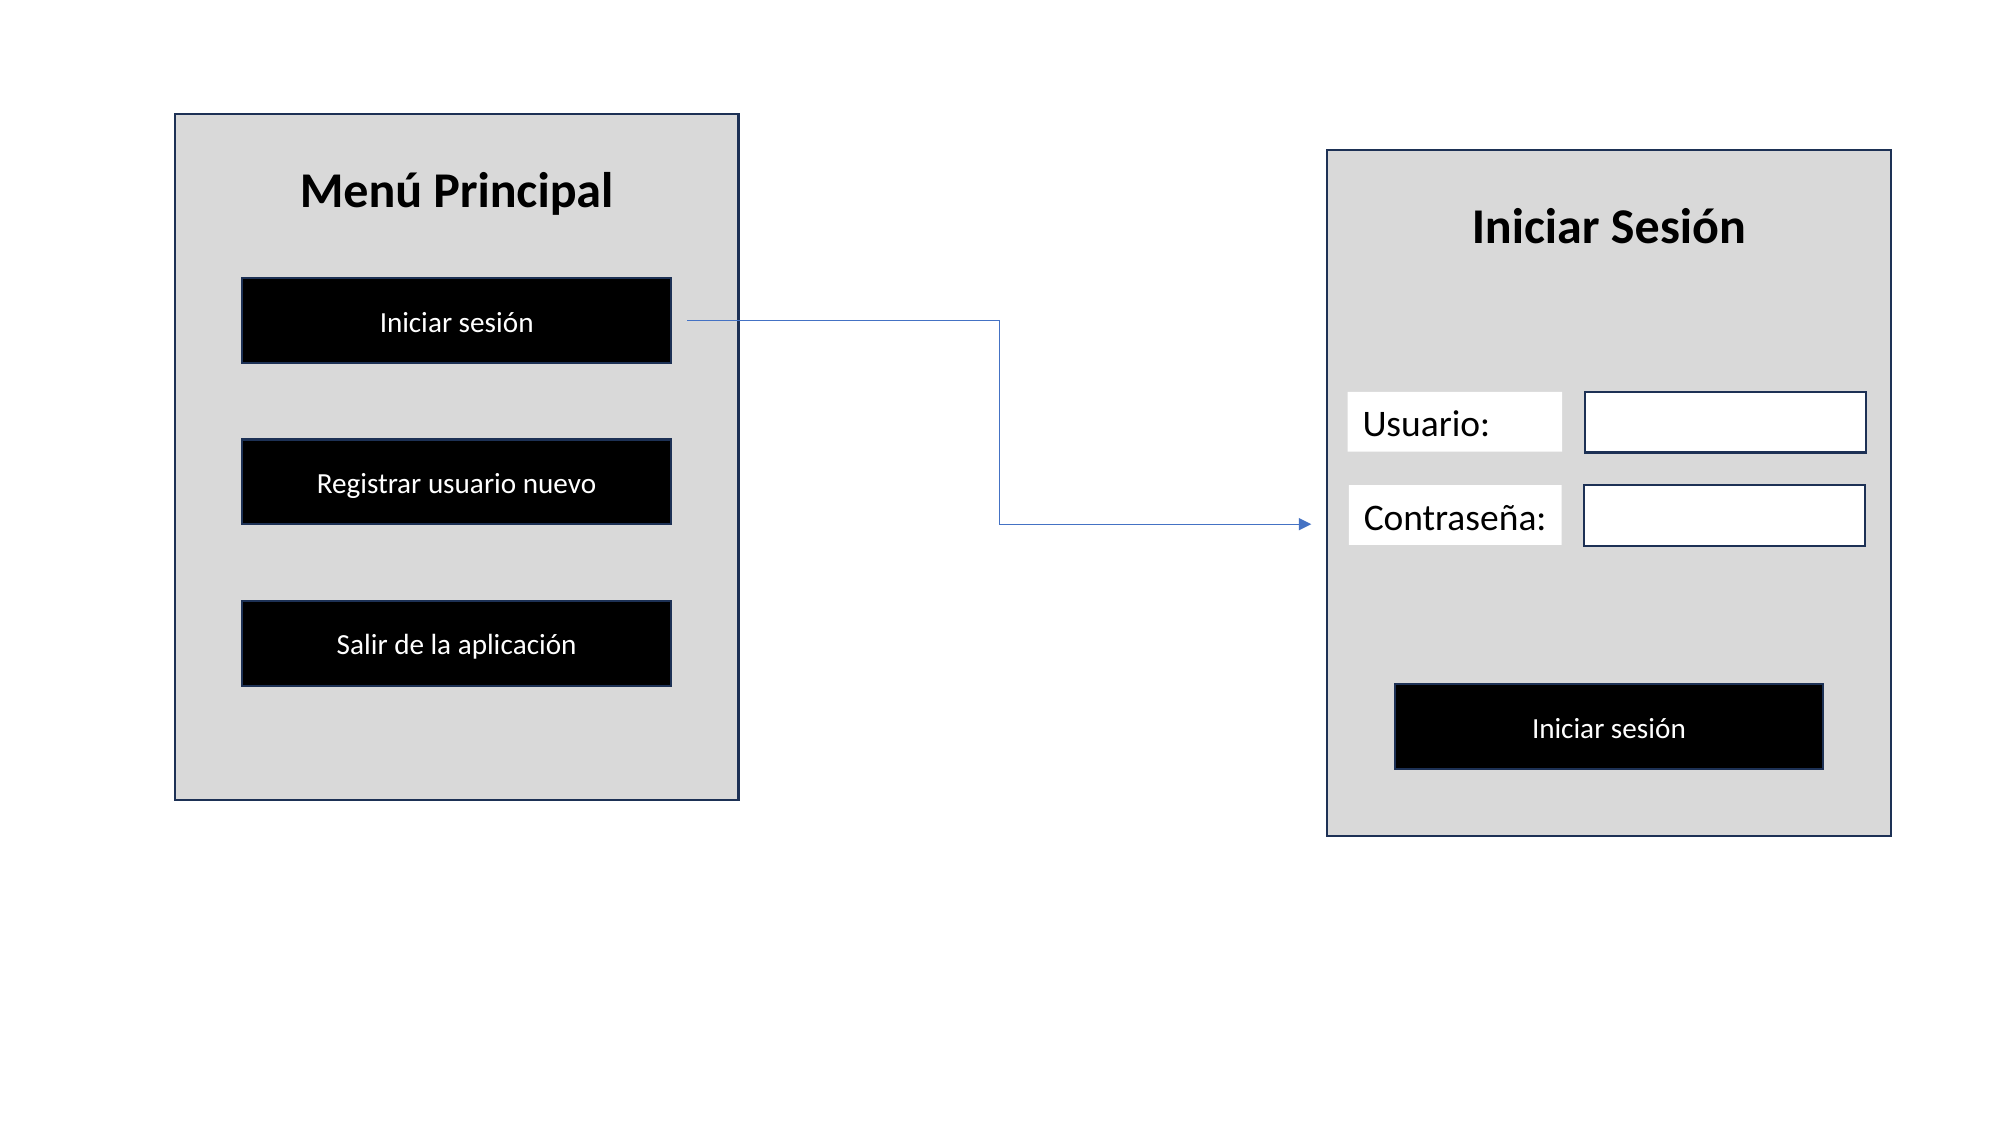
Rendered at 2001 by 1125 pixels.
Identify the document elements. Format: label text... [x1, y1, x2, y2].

text_box [174, 113, 740, 801]
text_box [687, 320, 1312, 525]
text_box [1584, 391, 1867, 454]
text_box Iniciar sesión [1394, 683, 1824, 770]
text_box Contraseña: [1348, 485, 1562, 545]
text_box Usuario: [1347, 391, 1563, 452]
text_box [1583, 484, 1866, 547]
text_box Registrar usuario nuevo [241, 438, 672, 525]
text_box [1326, 149, 1892, 837]
text_box Salir de la aplicación [241, 600, 672, 687]
text_box Menú Principal [174, 149, 739, 225]
text_box Iniciar Sesión [1327, 186, 1891, 262]
text_box Iniciar sesión [241, 277, 672, 364]
